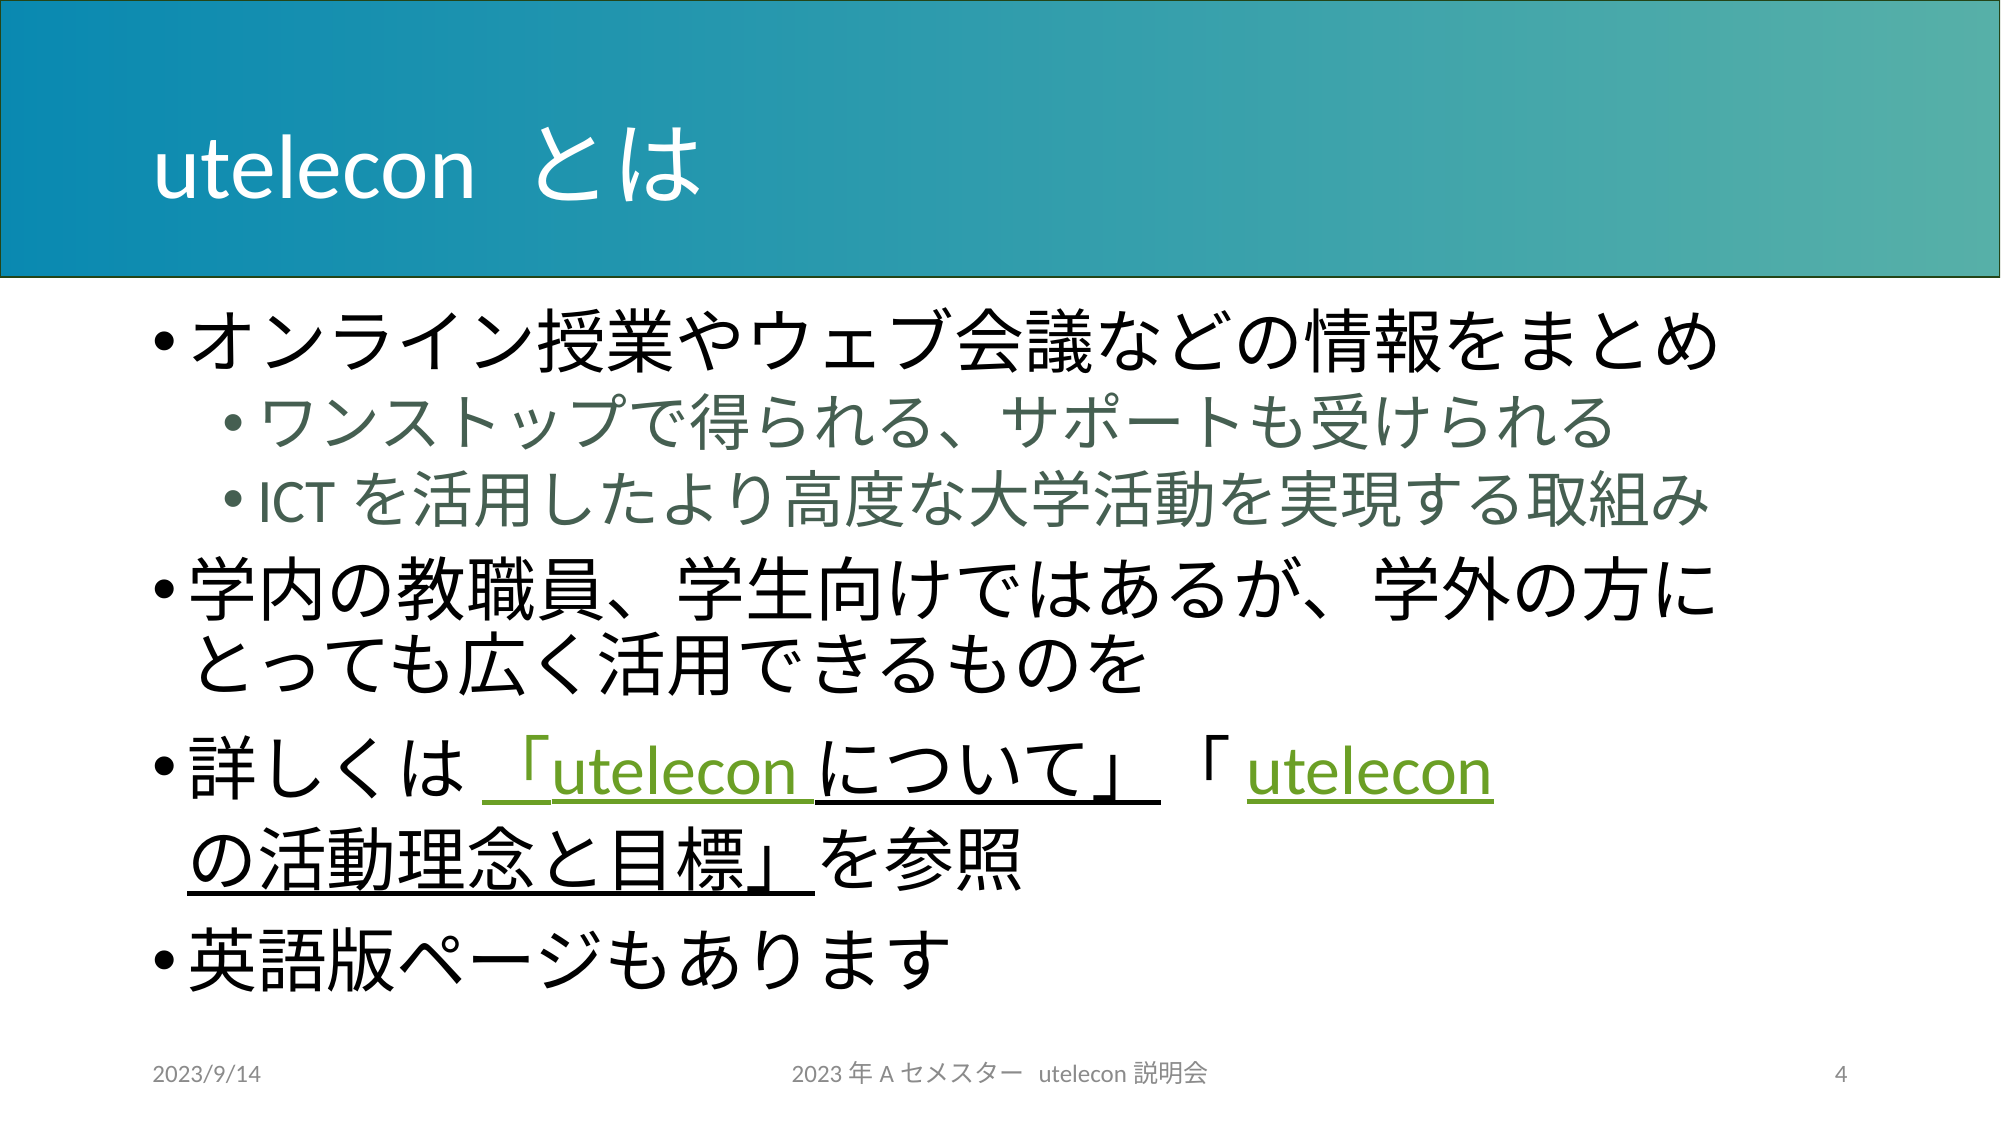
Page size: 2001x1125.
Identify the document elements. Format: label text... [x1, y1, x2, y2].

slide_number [137, 1042, 588, 1103]
title utelecon とは [137, 59, 1863, 278]
footer 2023年Aセメスター utelecon説明会 [662, 1042, 1338, 1103]
list オンライン授業やウェブ会議などの情報をまとめ ワンストップで得られる、サポートも受けられる ICTを活用したより高度な大学活動を実現する取組み 学内の教職員、学生向けではあるが、学外の方にとっても広く活用できるものを 詳しくは 「utelecon について」「uteleconの活動理念と目標」を参照 英語版ページもあります [137, 299, 1863, 1014]
slide_number 4 [1412, 1042, 1863, 1103]
